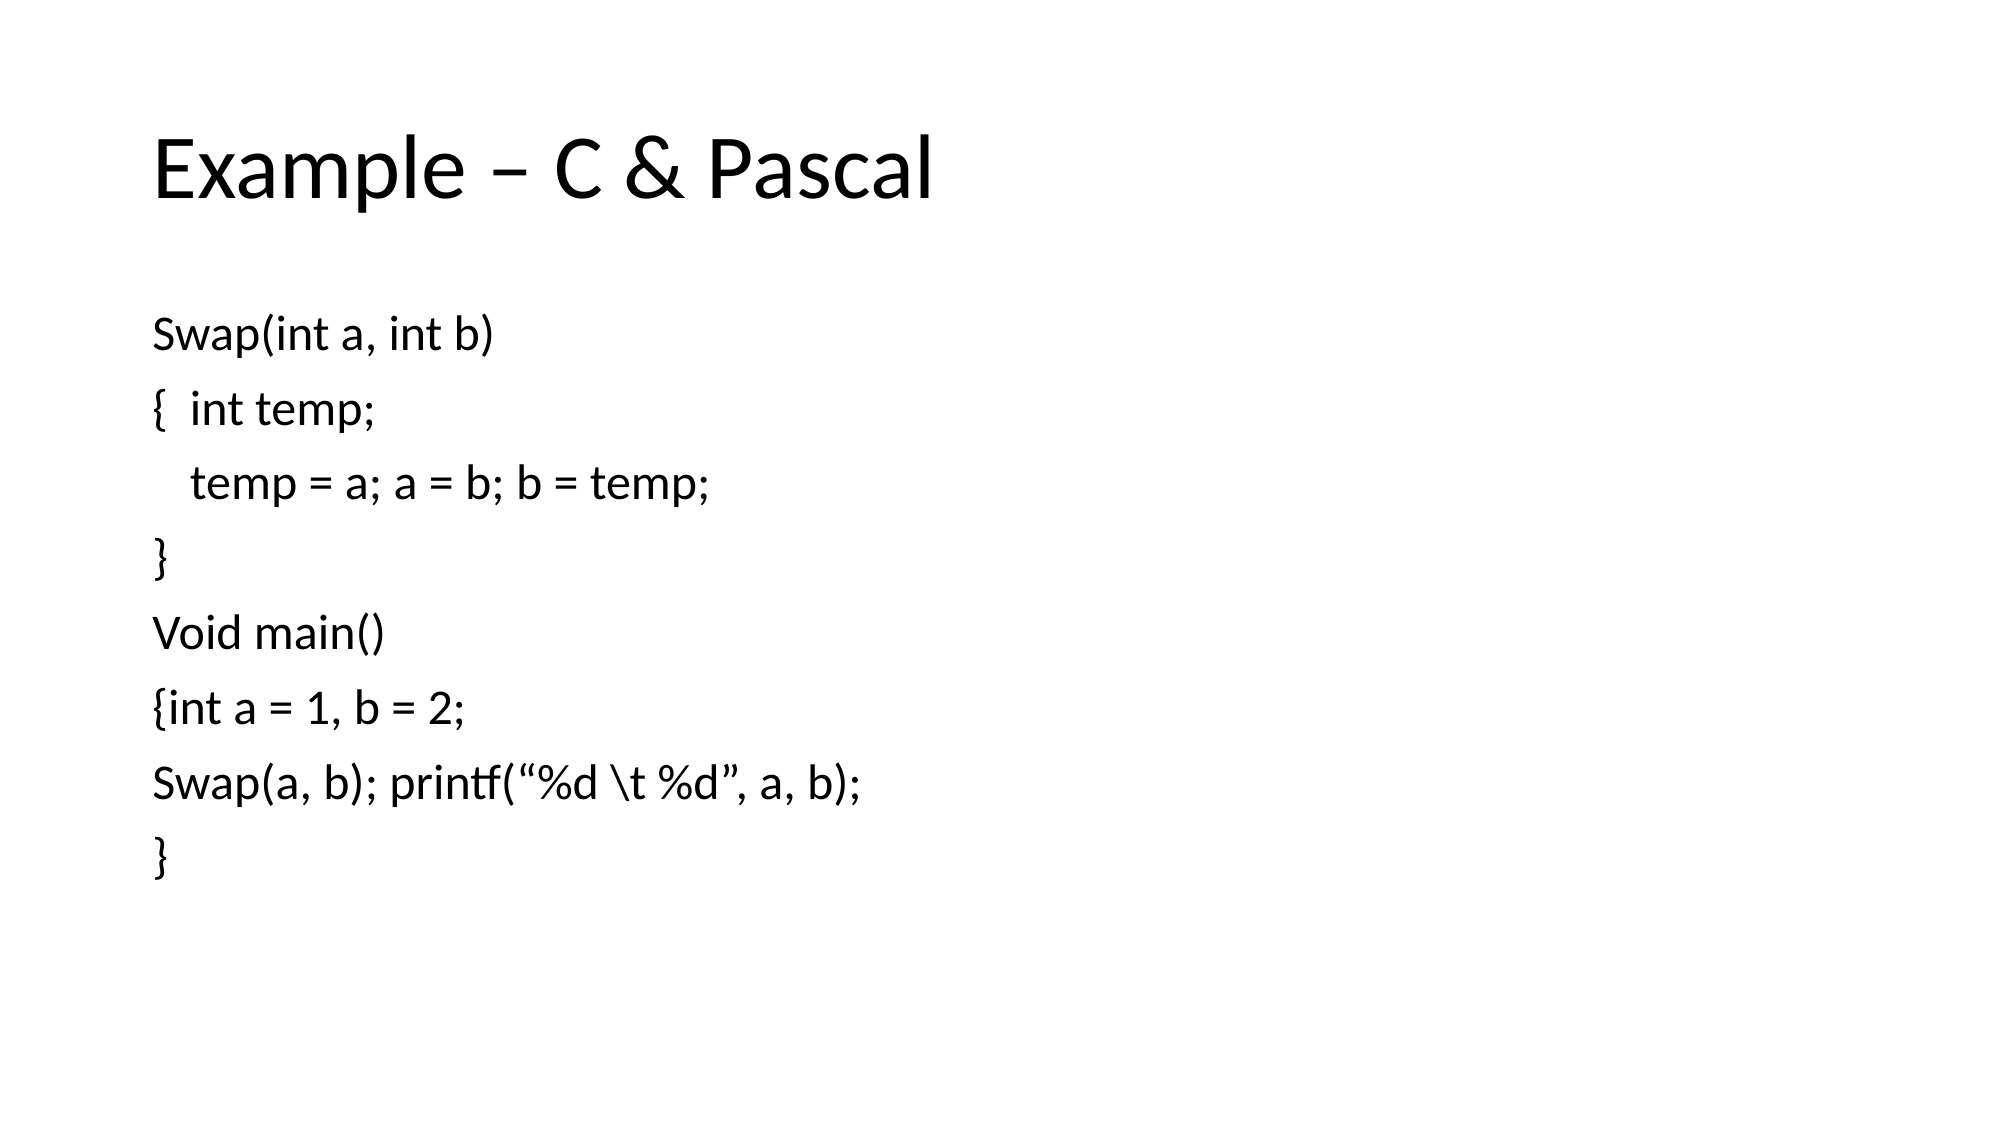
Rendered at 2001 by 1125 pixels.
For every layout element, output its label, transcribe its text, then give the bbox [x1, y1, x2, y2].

title Example – C & Pascal [137, 59, 1863, 278]
list Swap(int a, int b) { int temp; temp = a; a = b; b = temp; } Void main() {int a = 1, b = 2; Swap(a, b); printf(“%d \t %d”, a, b); } [137, 299, 1863, 1014]
